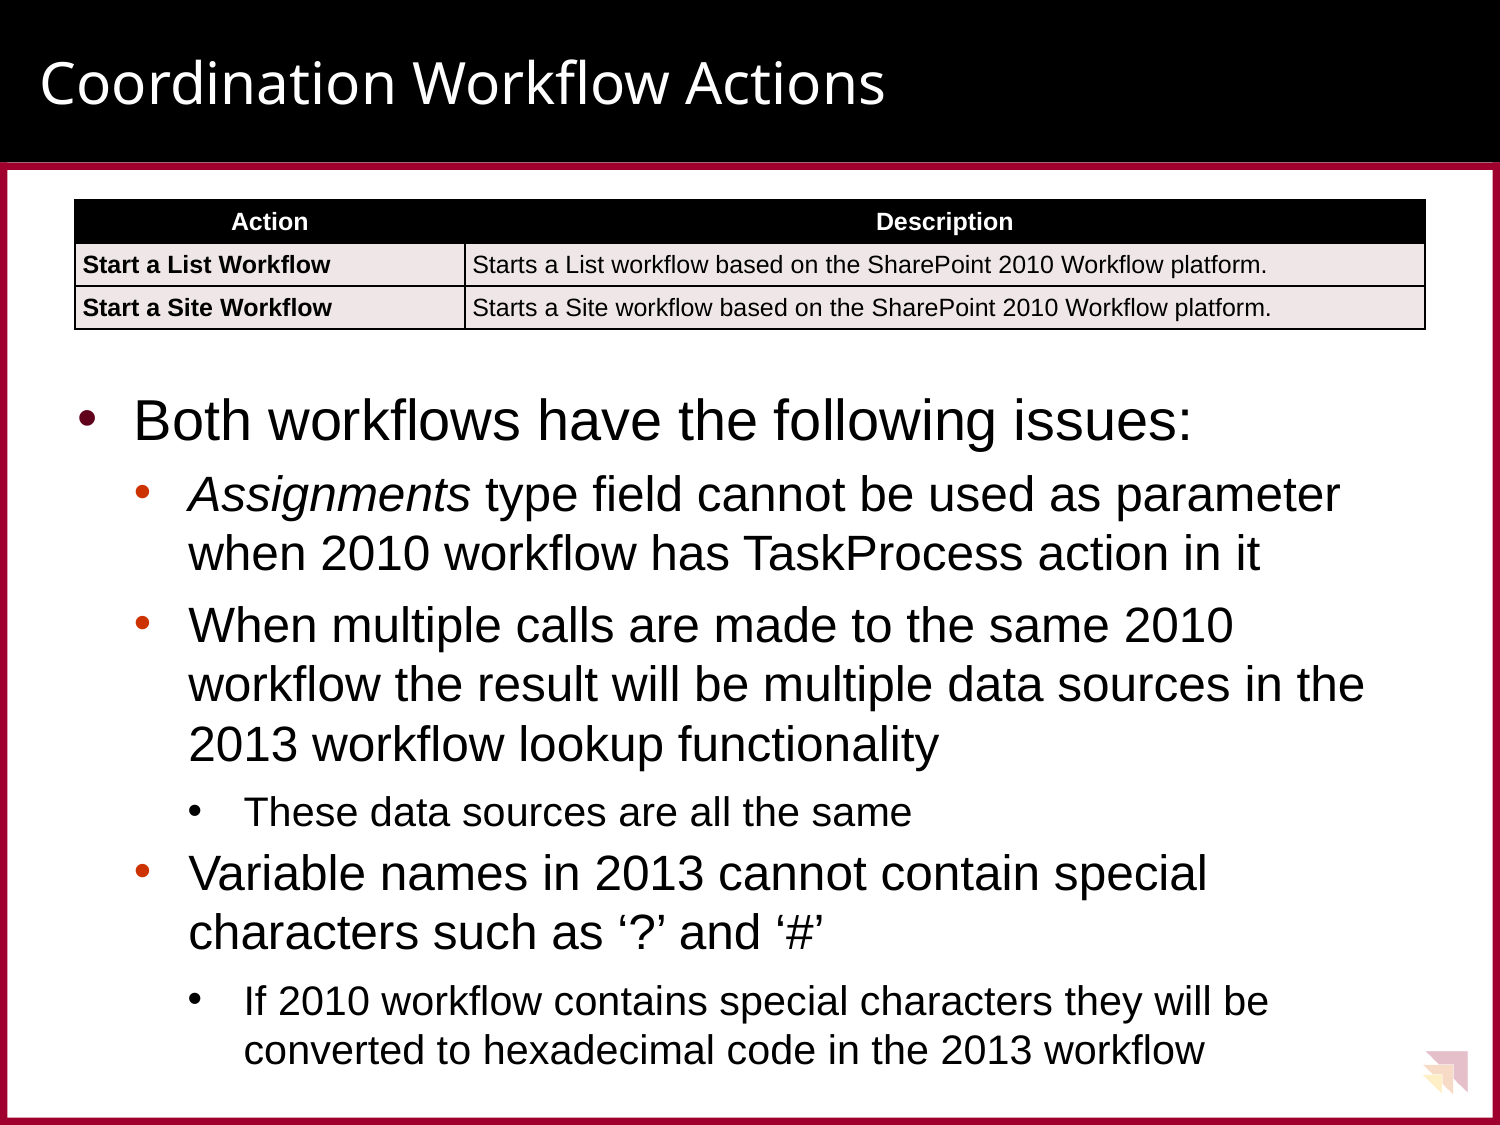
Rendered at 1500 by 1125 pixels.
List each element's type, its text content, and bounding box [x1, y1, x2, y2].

title Coordination Workflow Actions [24, 12, 1438, 150]
table_cell Start a List Workflow [76, 244, 464, 285]
table_header Action [76, 201, 464, 242]
table_header Description [466, 201, 1424, 242]
table_cell Starts a List workflow based on the SharePoint 2010 Workflow platform. [466, 244, 1424, 285]
list Both workflows have the following issues: Assignments type field cannot be used as parameter when 2010 workflow has TaskProcess action in it When multiple calls are made to the same 2010 workflow the result will be multiple data sources in the 2013 workflow lookup functionality These data sources are all the same Variable names in 2013 cannot contain special characters such as ‘?’ and ‘#’ If 2010 workflow contains special characters they will be converted to hexadecimal code in the 2013 workflow [62, 375, 1438, 1088]
table_cell Starts a Site workflow based on the SharePoint 2010 Workflow platform. [466, 287, 1424, 328]
table_cell Start a Site Workflow [76, 287, 464, 328]
